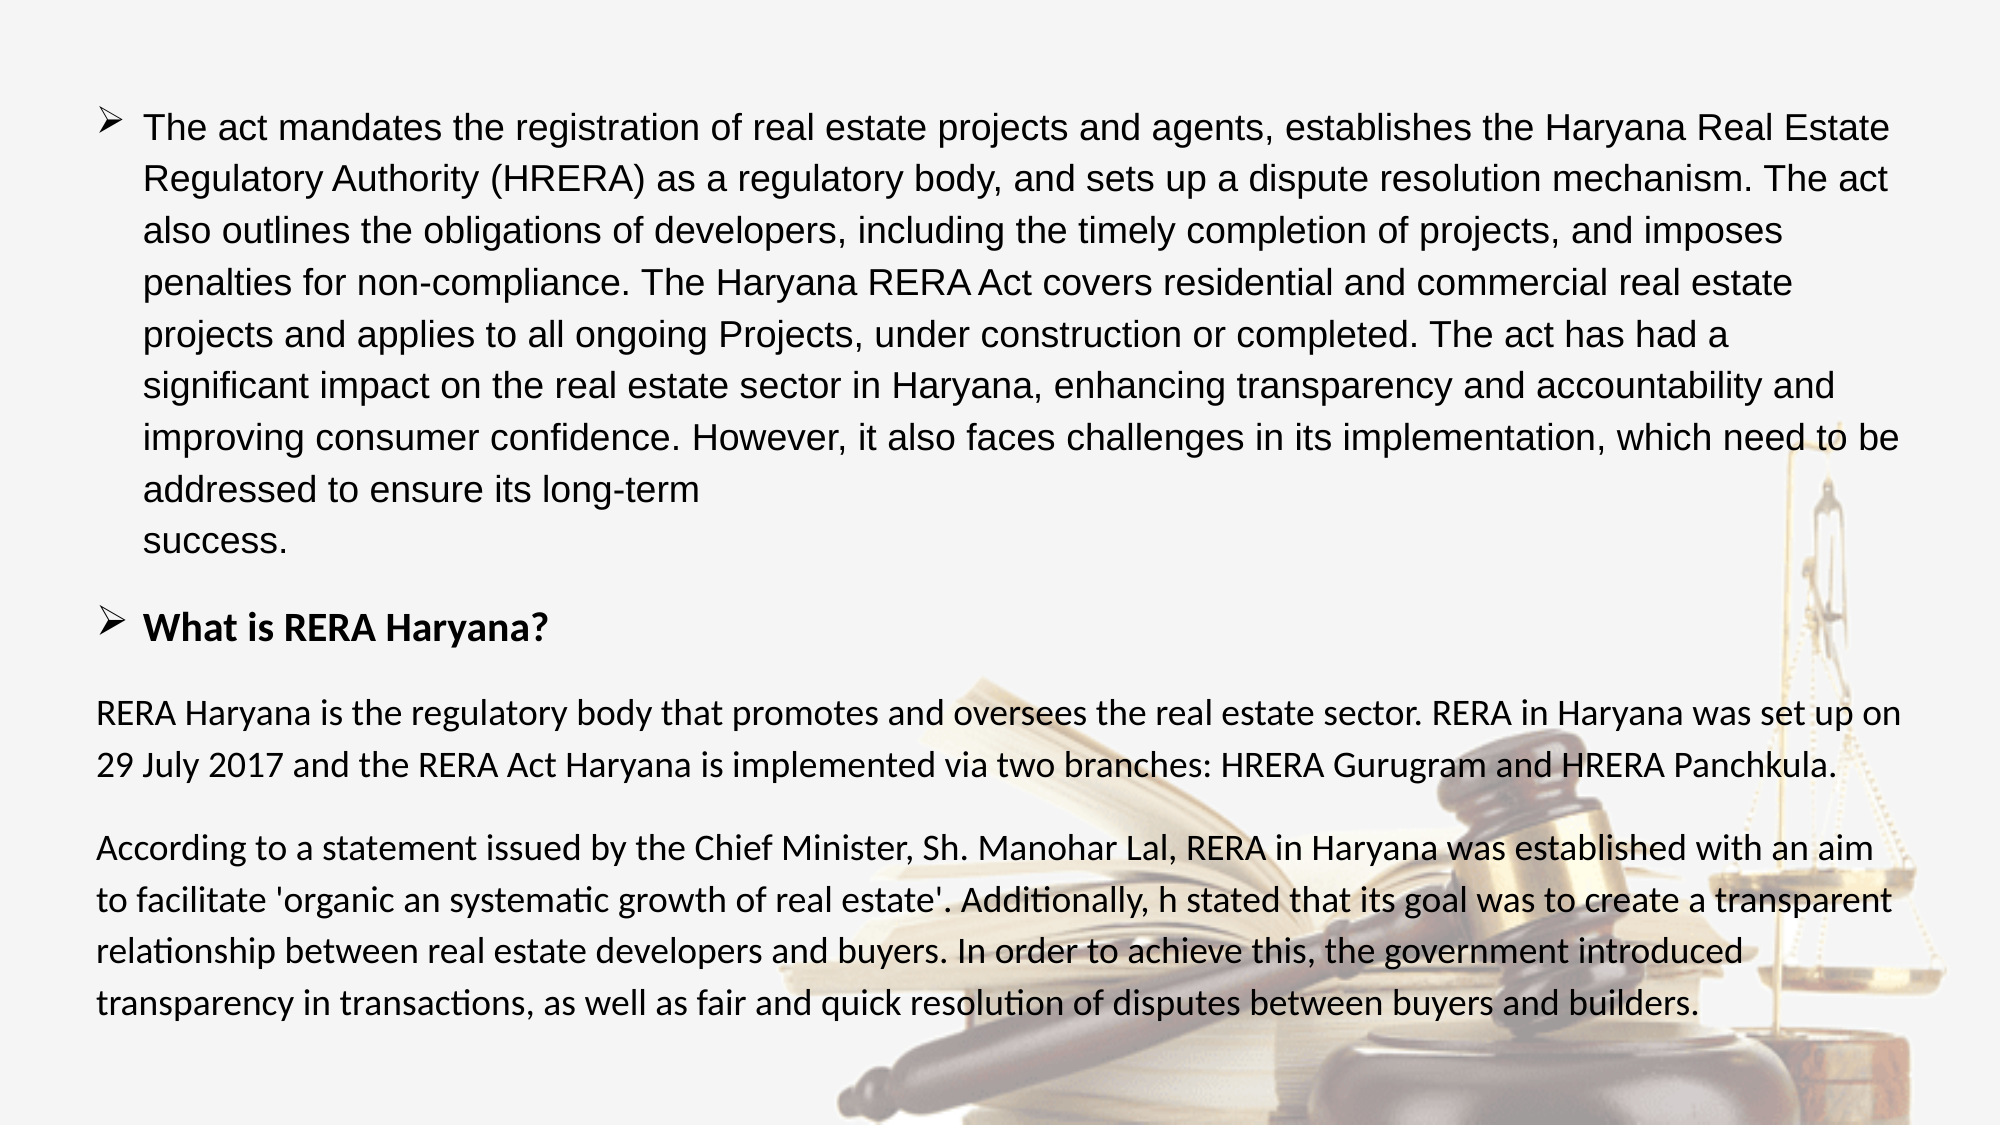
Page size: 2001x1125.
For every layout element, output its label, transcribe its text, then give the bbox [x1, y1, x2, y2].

text_box The act mandates the registration of real estate projects and agents, establishes the Haryana Real Estate Regulatory Authority (HRERA) as a regulatory body, and sets up a dispute resolution mechanism. The act also outlines the obligations of developers, including the timely completion of projects, and imposes penalties for non-compliance. The Haryana RERA Act covers residential and commercial real estate projects and applies to all ongoing Projects, under construction or completed. The act has had a significant impact on the real estate sector in Haryana, enhancing transparency and accountability and improving consumer confidence. However, it also faces challenges in its implementation, which need to be addressed to ensure its long-term success. What is RERA Haryana? RERA Haryana is the regulatory body that promotes and oversees the real estate sector. RERA in Haryana was set up on 29 July 2017 and the RERA Act Haryana is implemented via two branches: HRERA Gurugram and HRERA Panchkula. According to a statement issued by the Chief Minister, Sh. Manohar Lal, RERA in Haryana was established with an aim to facilitate 'organic an systematic growth of real estate'. Additionally, h stated that its goal was to create a transparent relationship between real estate developers and buyers. In order to achieve this, the government introduced transparency in transactions, as well as fair and quick resolution of disputes between buyers and builders. [81, 88, 1919, 1114]
